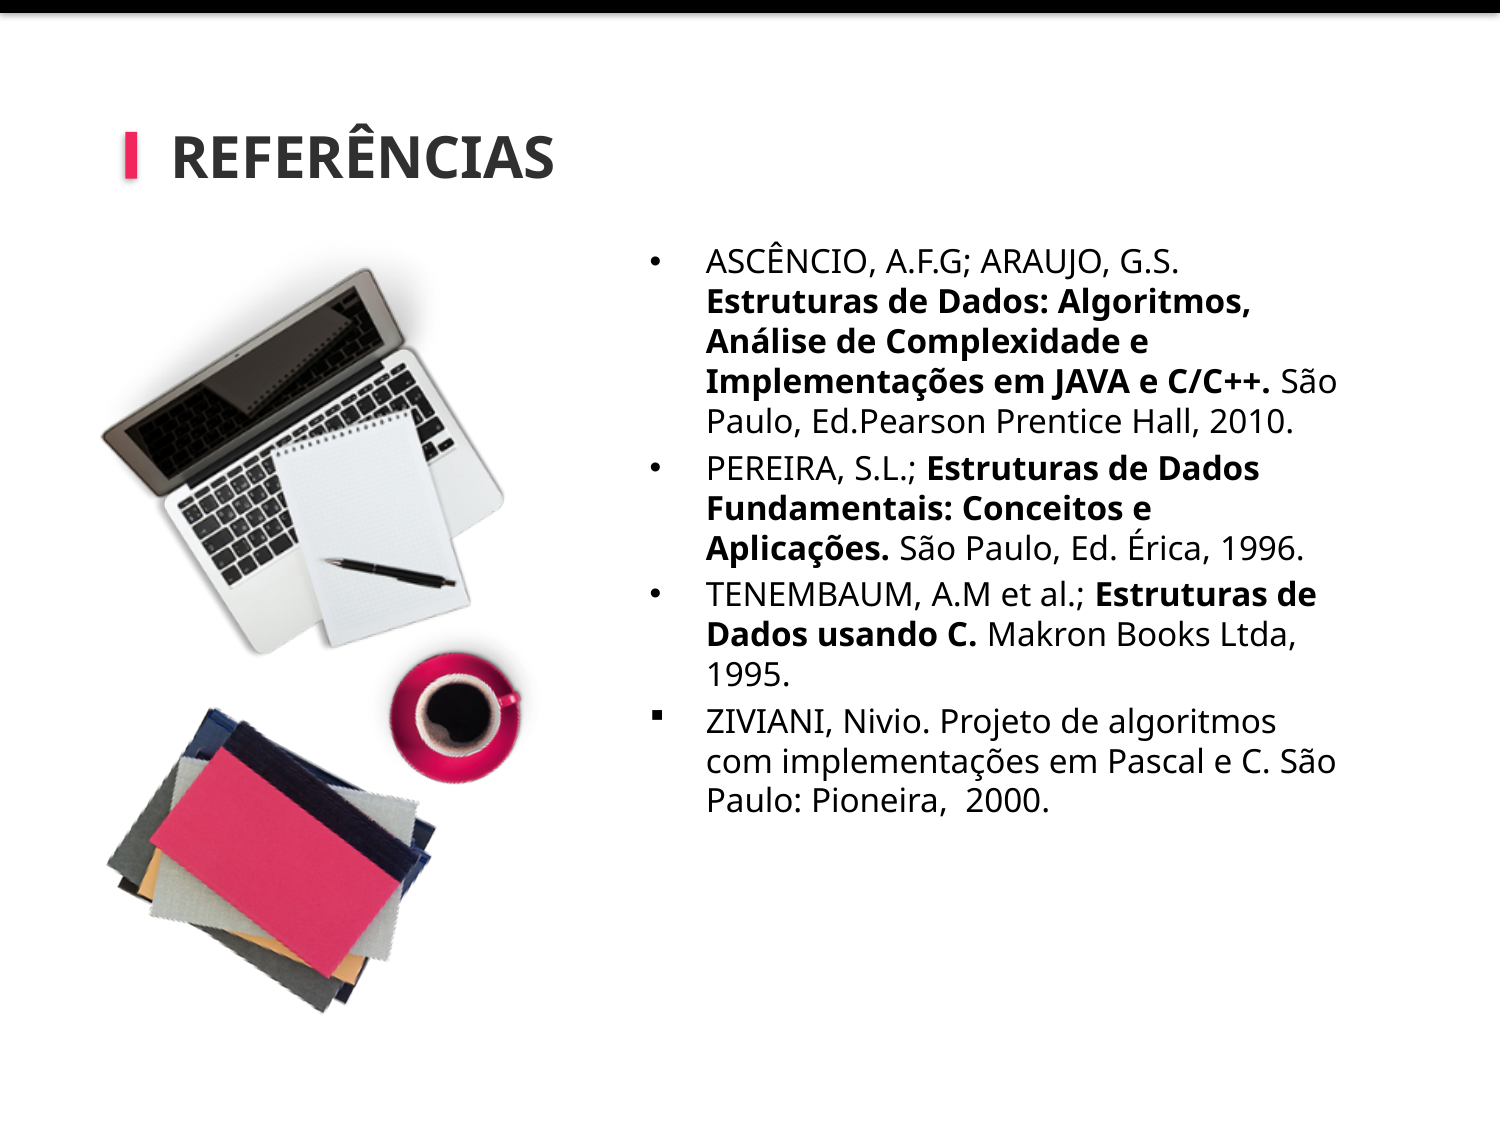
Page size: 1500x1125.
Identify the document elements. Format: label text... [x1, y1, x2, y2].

picture [48, 233, 634, 1063]
list ASCÊNCIO, A.F.G; ARAUJO, G.S. Estruturas de Dados: Algoritmos, Análise de Complexidade e Implementações em JAVA e C/C++. São Paulo, Ed.Pearson Prentice Hall, 2010. PEREIRA, S.L.; Estruturas de Dados Fundamentais: Conceitos e Aplicações. São Paulo, Ed. Érica, 1996. TENEMBAUM, A.M et al.; Estruturas de Dados usando C. Makron Books Ltda, 1995. ZIVIANI, Nivio. Projeto de algoritmos com implementações em Pascal e C. São Paulo: Pioneira, 2000. [634, 233, 1354, 1033]
text_box [0, 0, 1500, 14]
